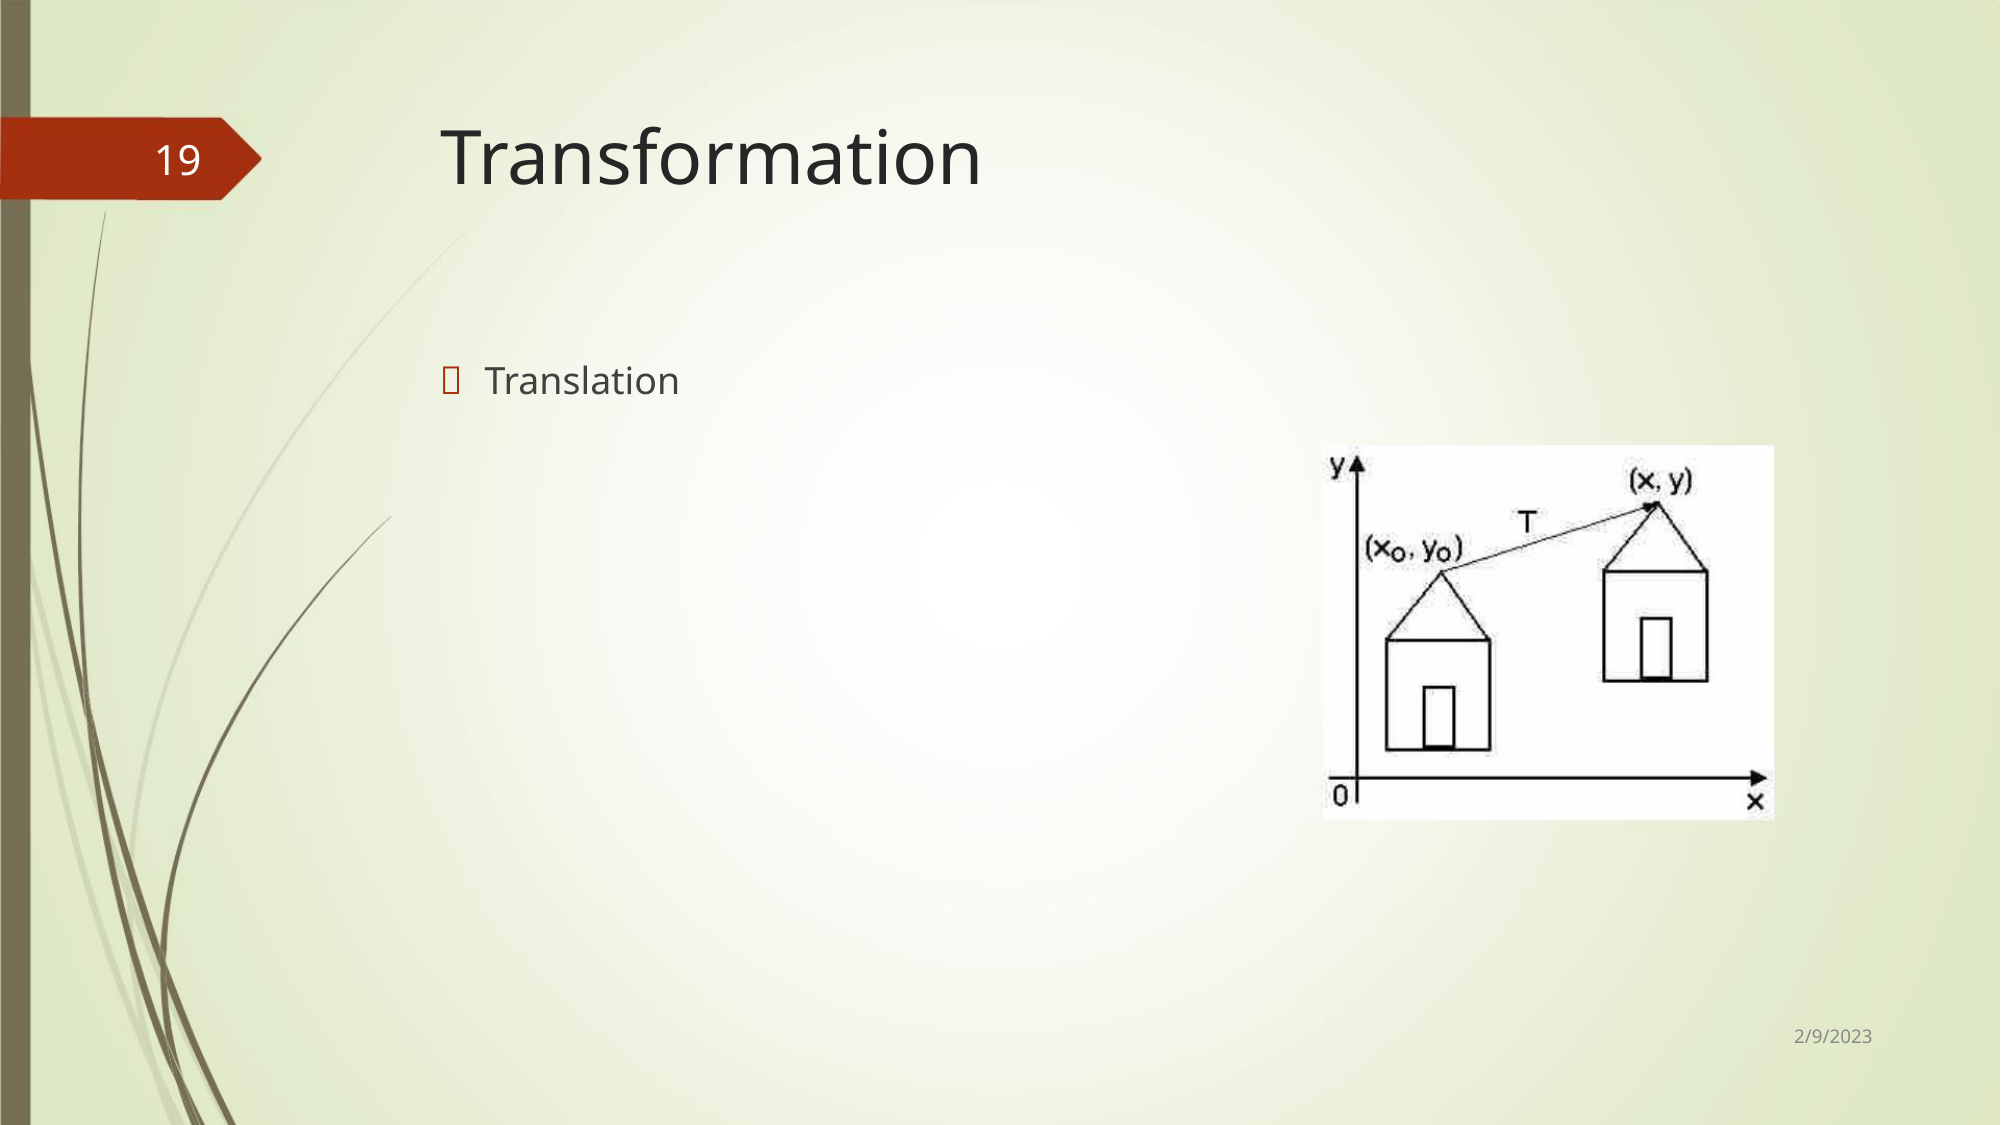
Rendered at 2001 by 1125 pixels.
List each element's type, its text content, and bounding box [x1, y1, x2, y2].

text_box  Translation [439, 356, 712, 403]
text_box 2/9/2023 [1794, 1024, 1898, 1048]
text_box Transformation [440, 107, 998, 200]
text_box 19 [153, 133, 225, 185]
text_box [0, 0, 2000, 1125]
